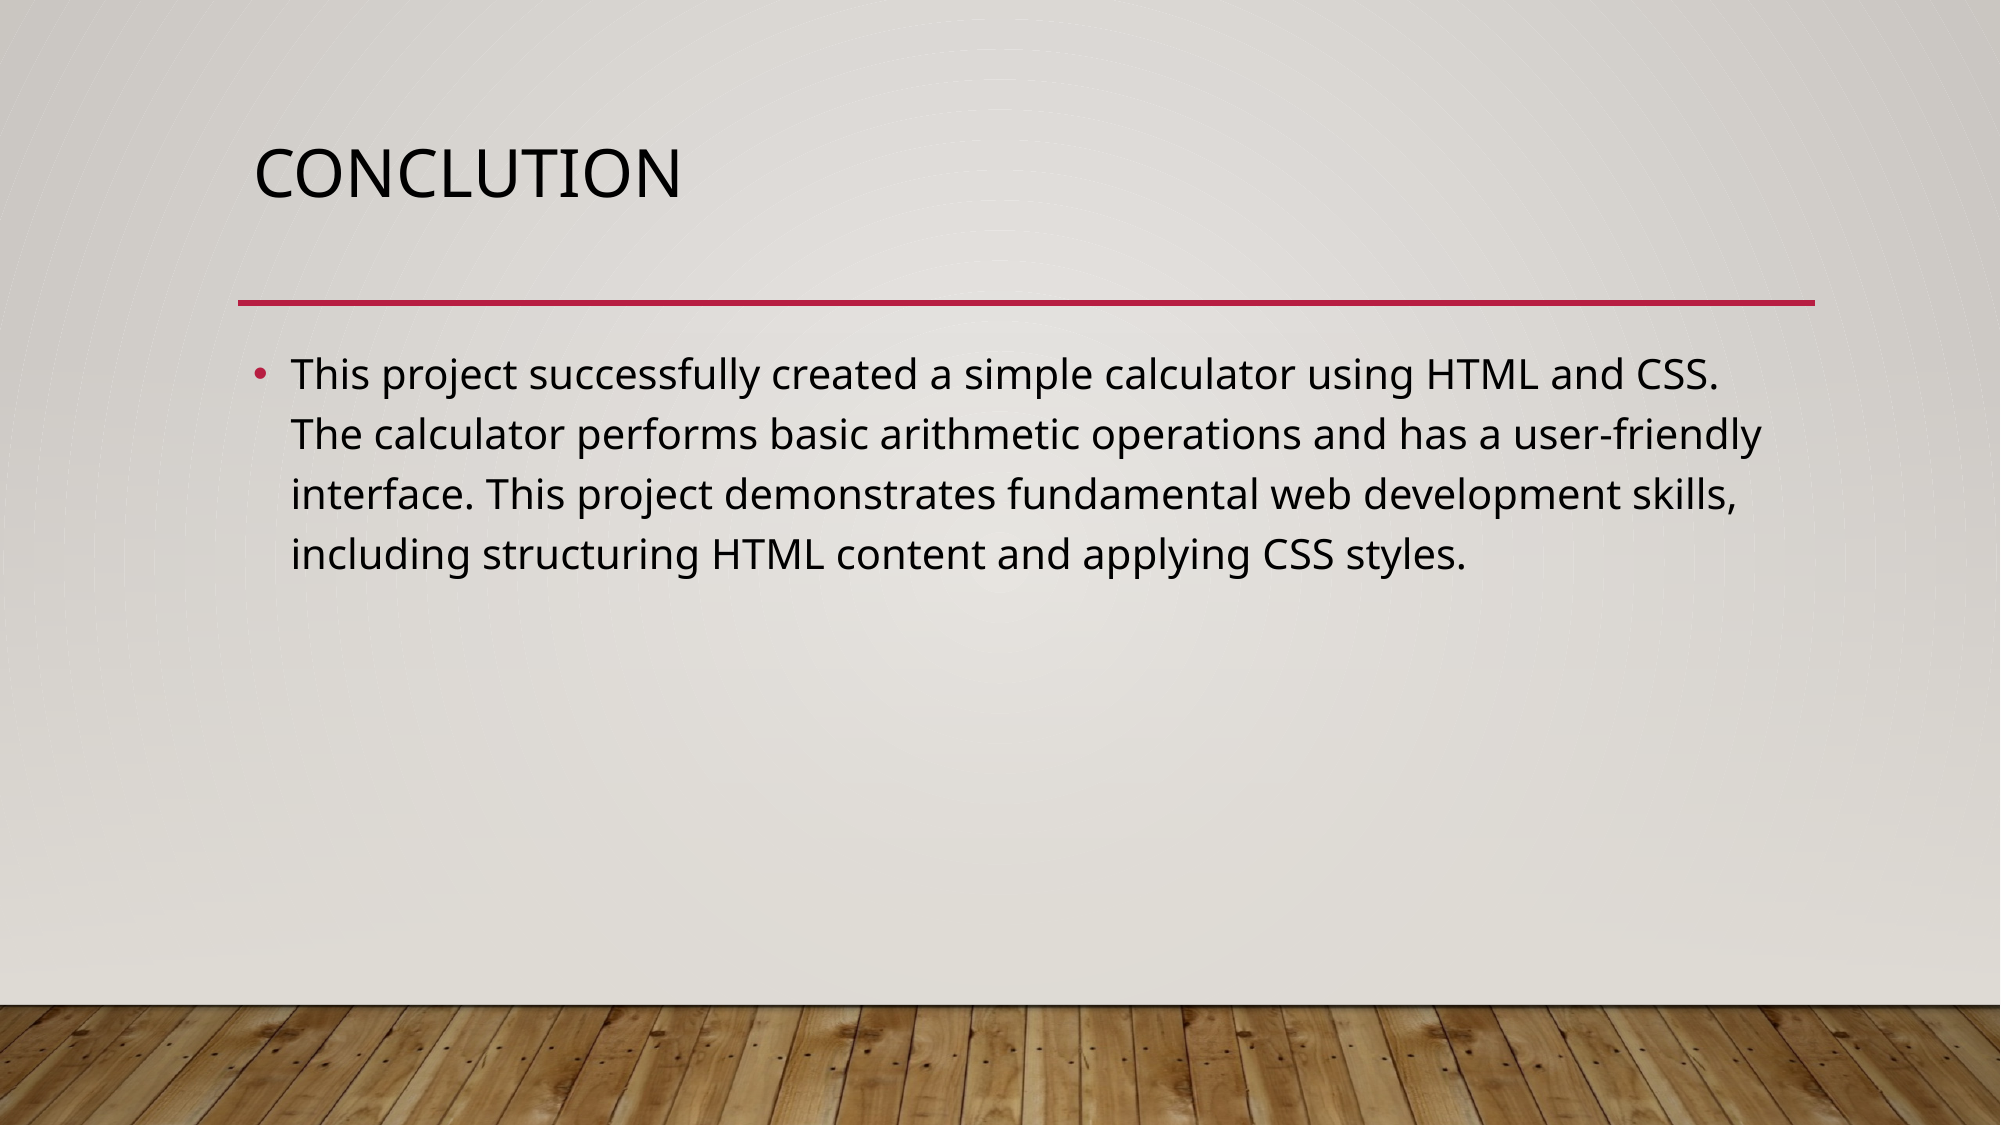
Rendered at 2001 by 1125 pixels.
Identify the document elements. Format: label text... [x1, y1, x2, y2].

title conclution [238, 131, 1814, 305]
list This project successfully created a simple calculator using HTML and CSS. The calculator performs basic arithmetic operations and has a user-friendly interface. This project demonstrates fundamental web development skills, including structuring HTML content and applying CSS styles. [238, 330, 1814, 897]
picture [0, 1005, 2000, 1125]
